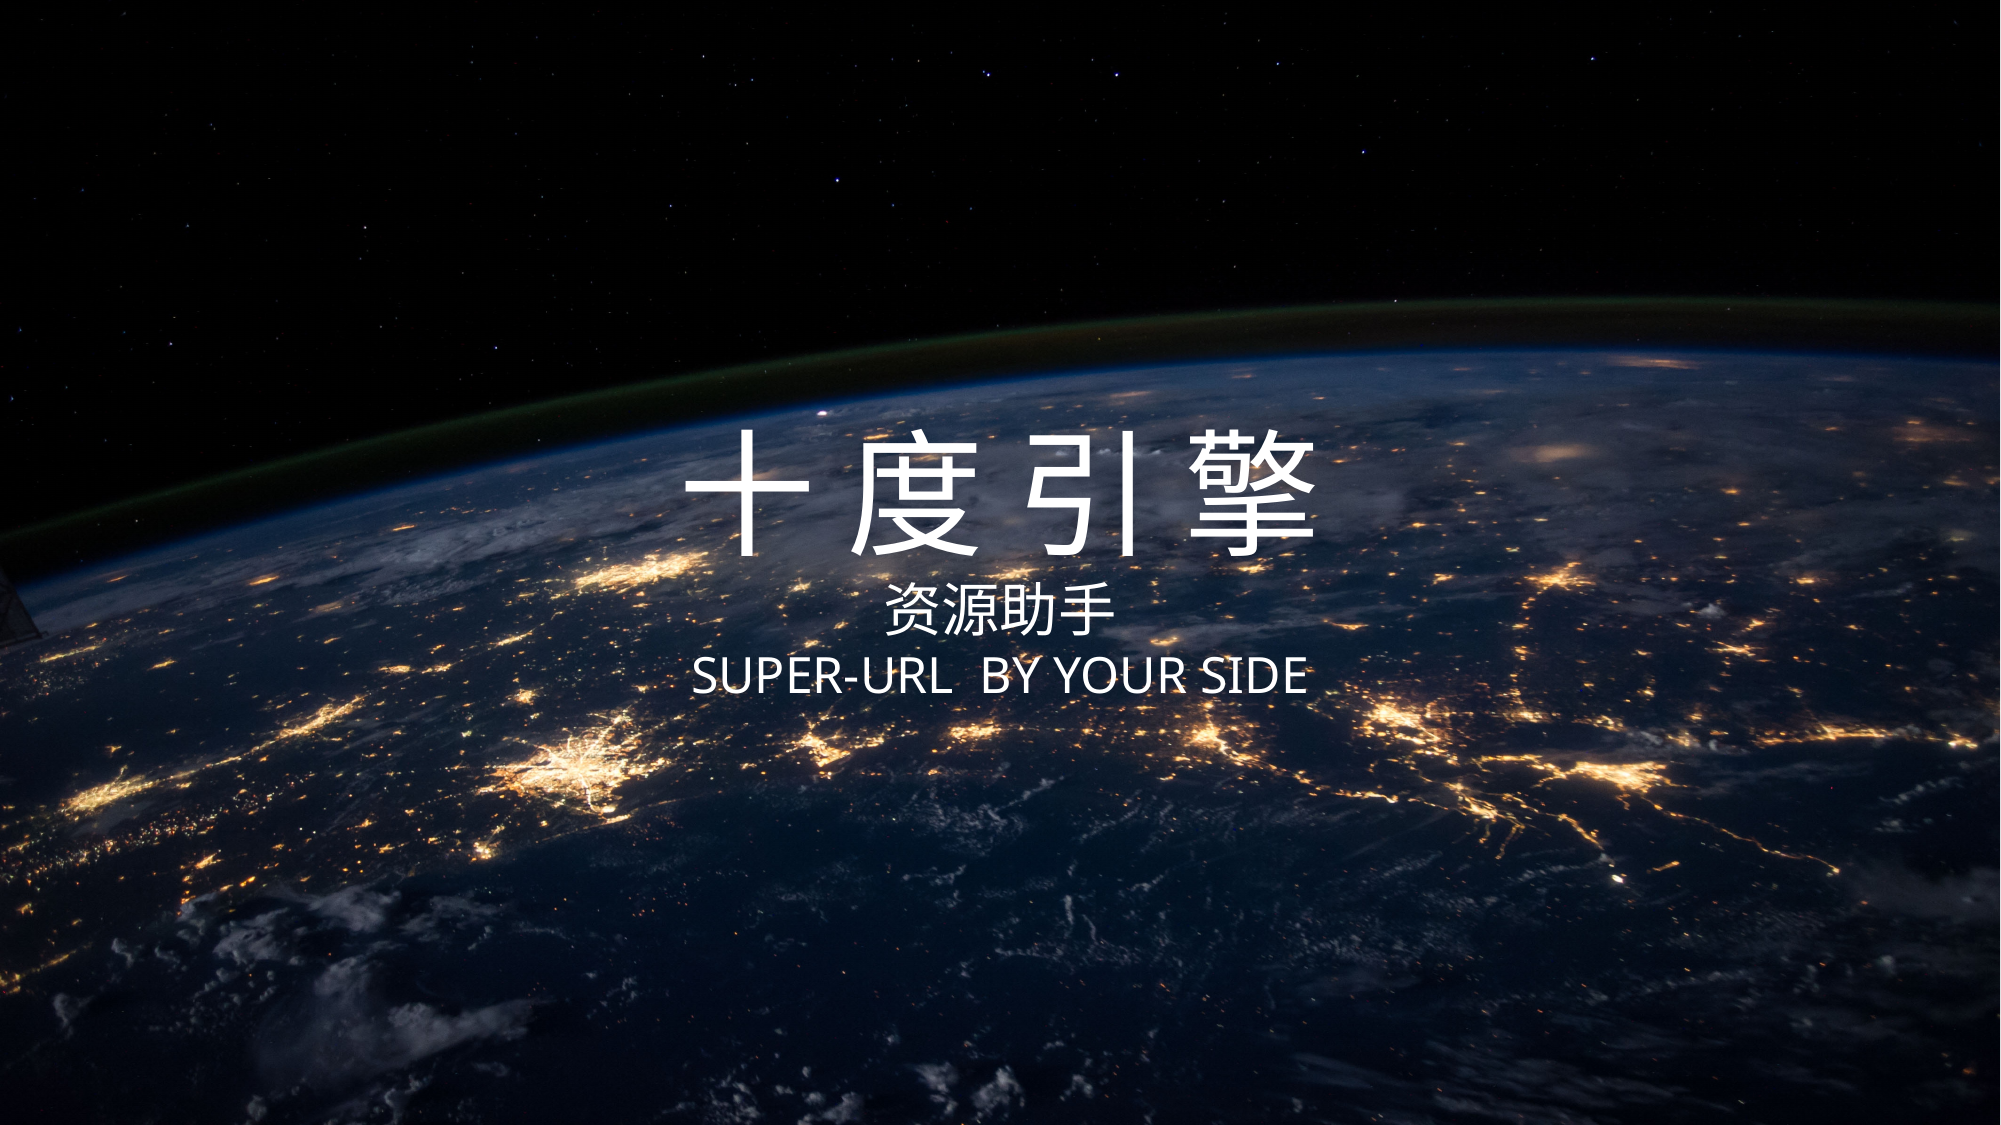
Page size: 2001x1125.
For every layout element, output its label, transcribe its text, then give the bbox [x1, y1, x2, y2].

text_box 十 度 引 擎 资源助手 SUPER-URL BY YOUR SIDE [663, 400, 1336, 711]
picture [0, 0, 2001, 1125]
